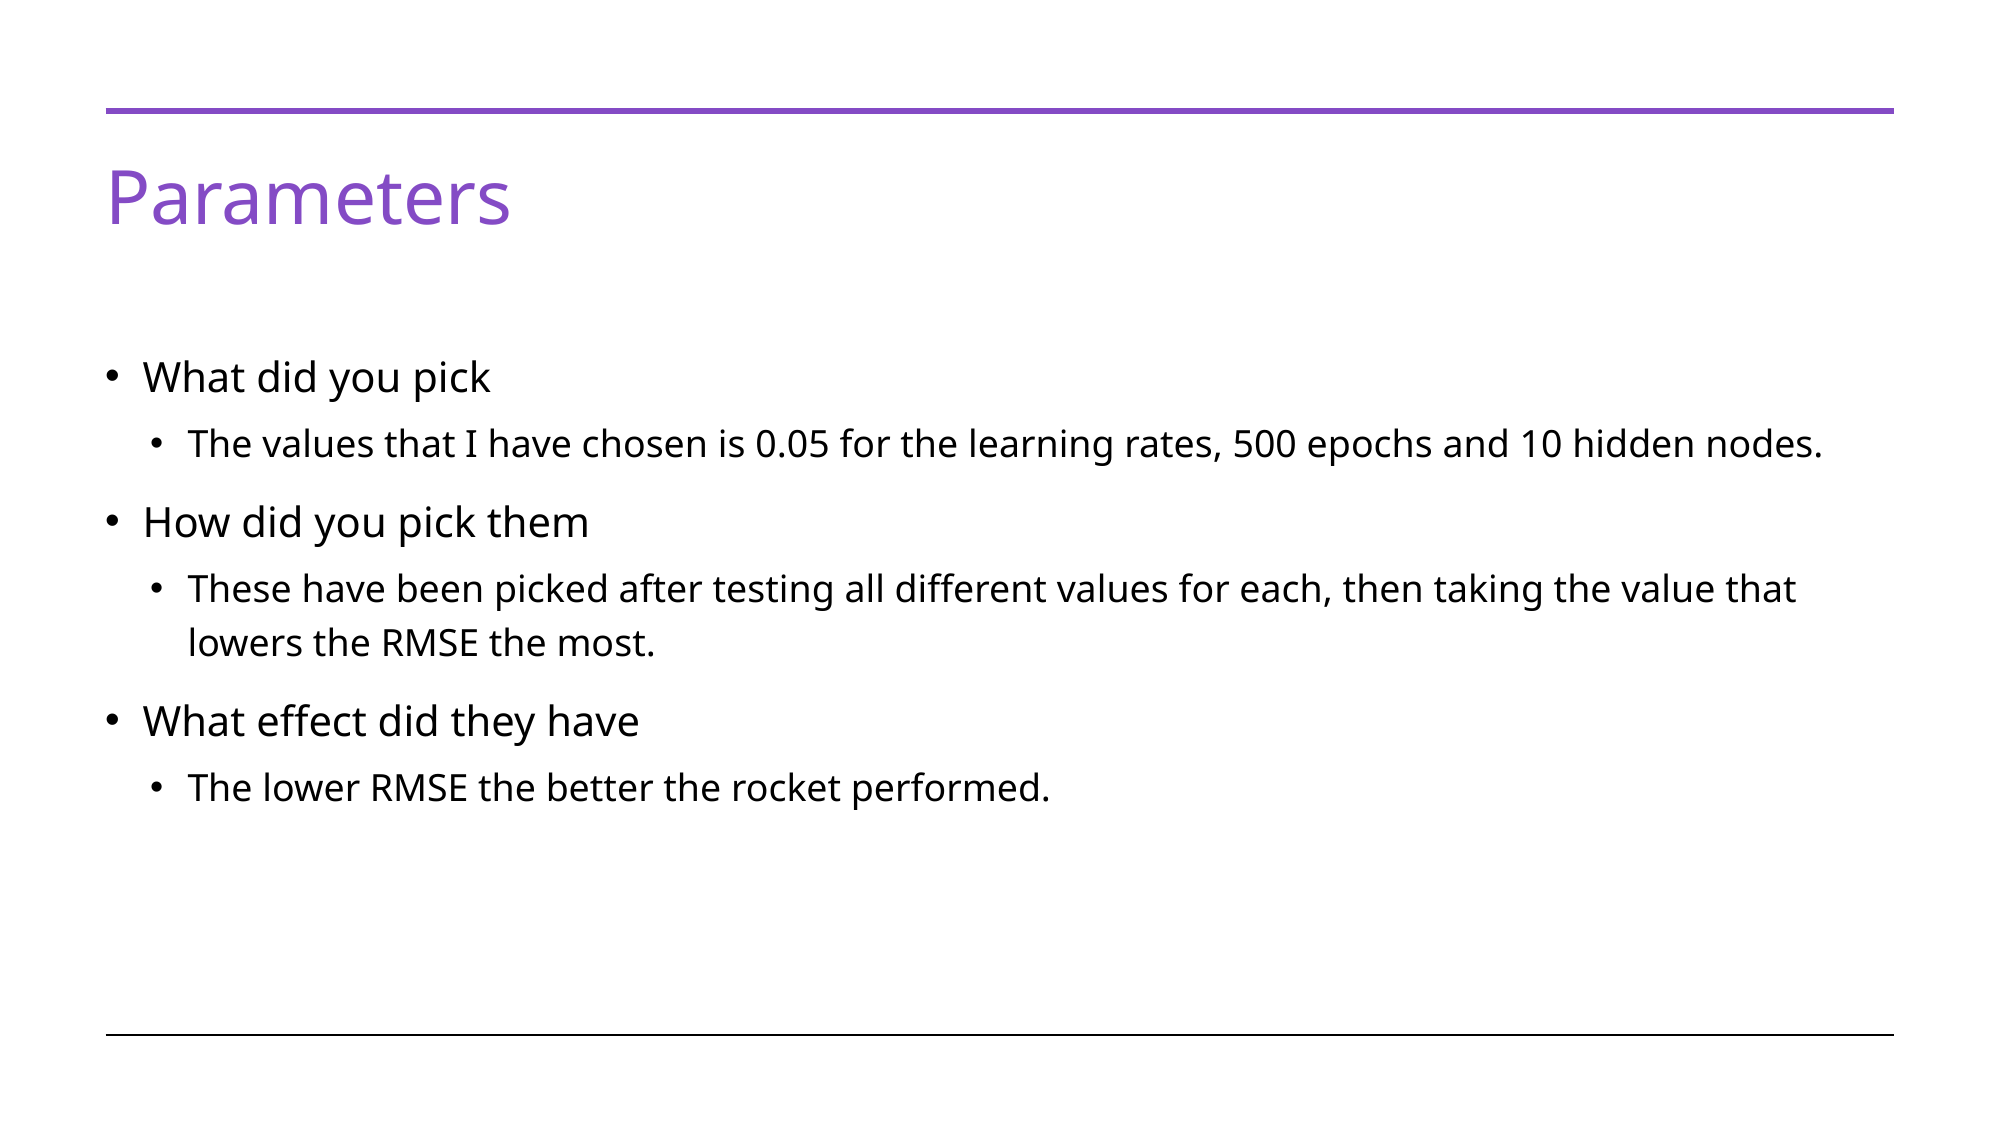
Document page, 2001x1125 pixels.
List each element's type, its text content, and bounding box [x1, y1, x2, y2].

title Parameters [90, 156, 1894, 332]
list What did you pick The values that I have chosen is 0.05 for the learning rates, 500 epochs and 10 hidden nodes. How did you pick them These have been picked after testing all different values for each, then taking the value that lowers the RMSE the most. What effect did they have The lower RMSE the better the rocket performed. [90, 332, 1894, 994]
